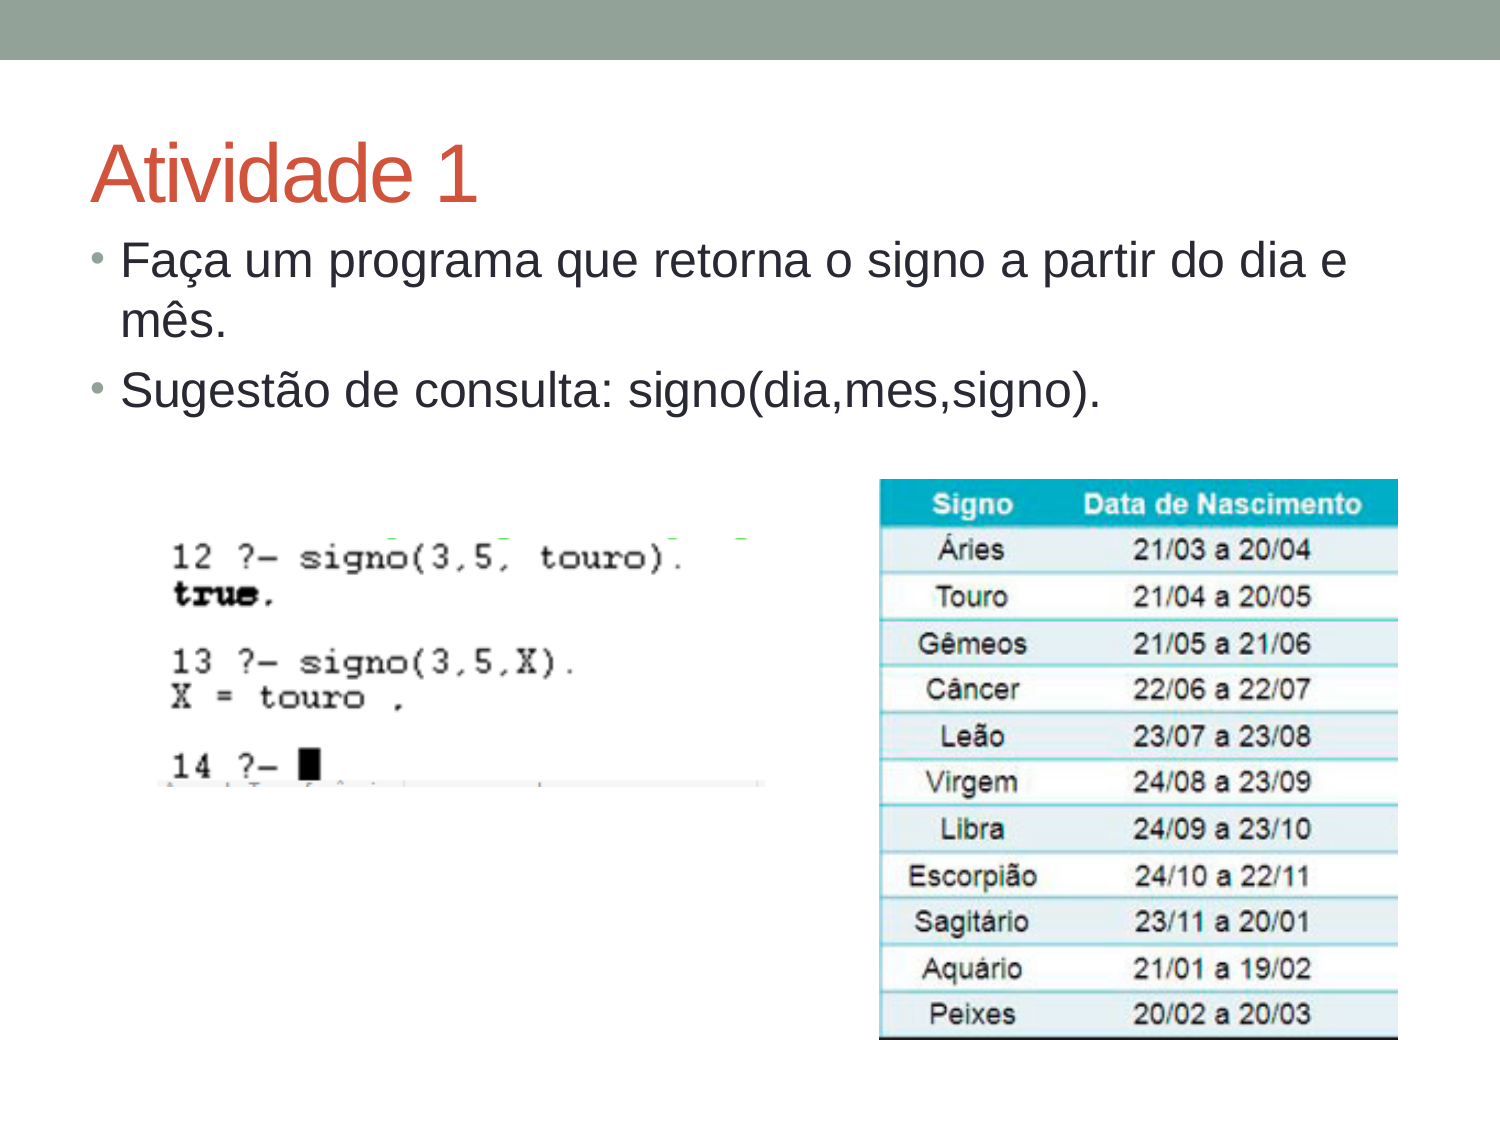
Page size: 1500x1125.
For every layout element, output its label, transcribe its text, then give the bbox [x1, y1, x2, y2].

picture [157, 538, 765, 788]
picture [879, 479, 1398, 1040]
list Faça um programa que retorna o signo a partir do dia e mês. Sugestão de consulta: signo(dia,mes,signo). [75, 219, 1447, 587]
title Atividade 1 [75, 87, 1425, 219]
